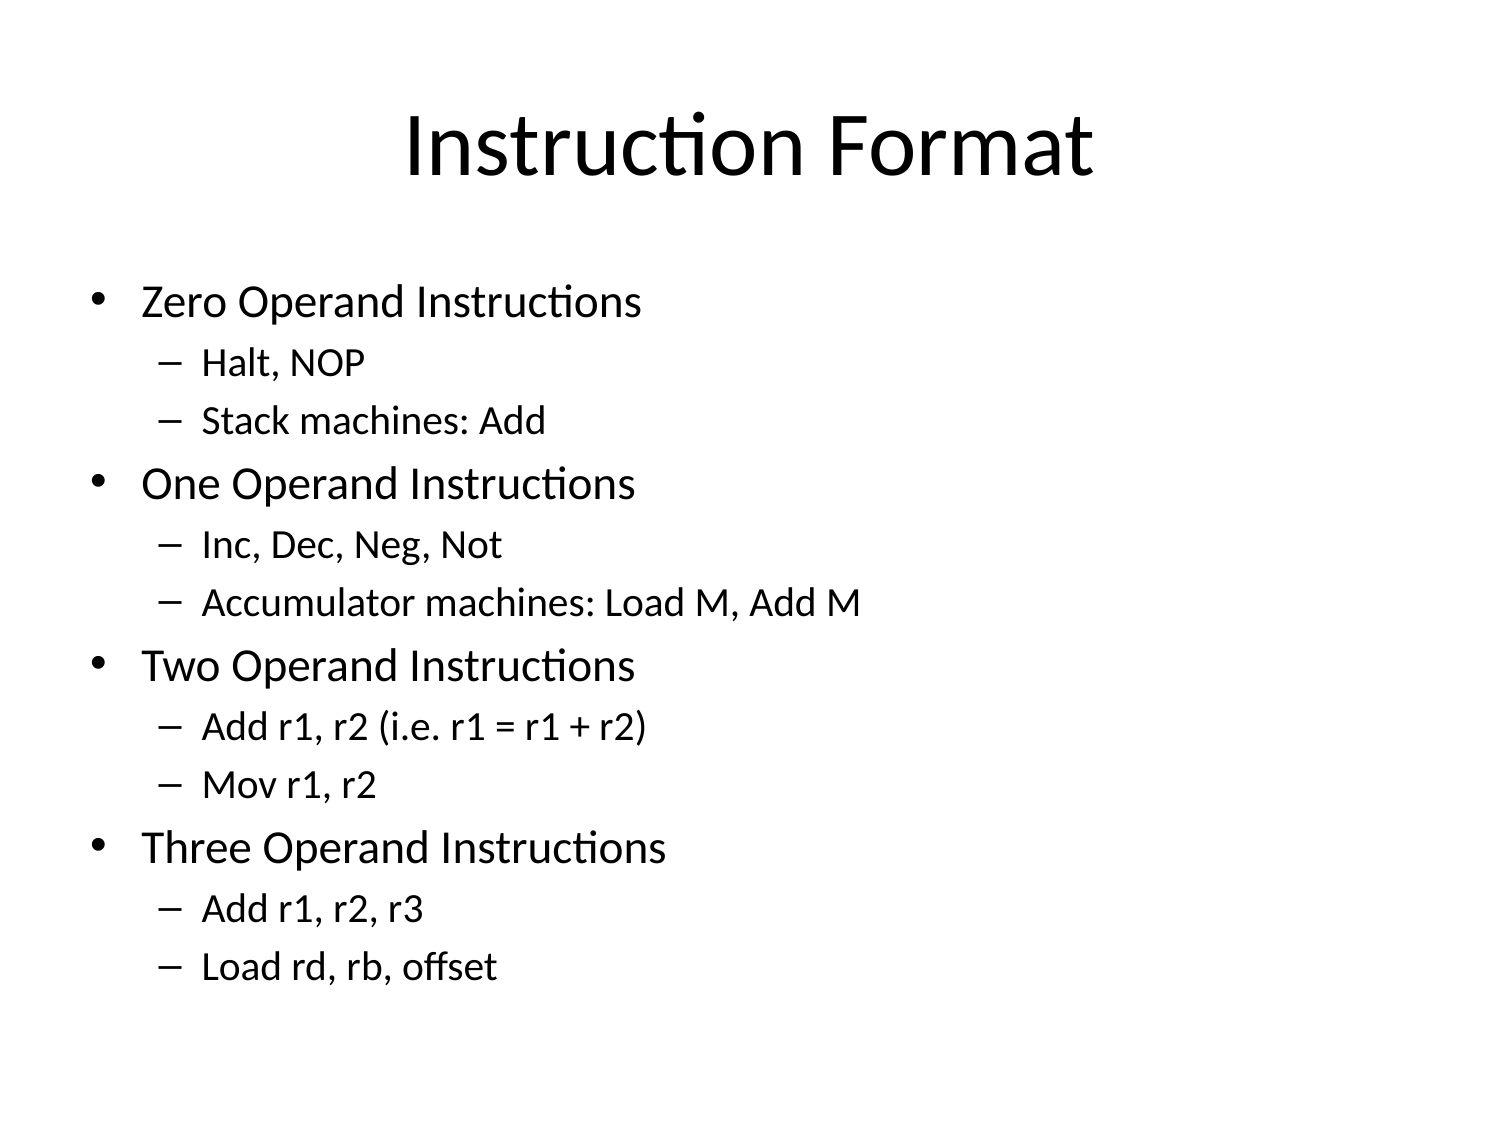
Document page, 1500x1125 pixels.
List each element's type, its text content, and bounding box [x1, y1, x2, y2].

list Zero Operand Instructions Halt, NOP Stack machines: Add One Operand Instructions Inc, Dec, Neg, Not Accumulator machines: Load M, Add M Two Operand Instructions Add r1, r2 (i.e. r1 = r1 + r2) Mov r1, r2 Three Operand Instructions Add r1, r2, r3 Load rd, rb, offset [75, 262, 1425, 1005]
title Instruction Format [75, 45, 1425, 233]
